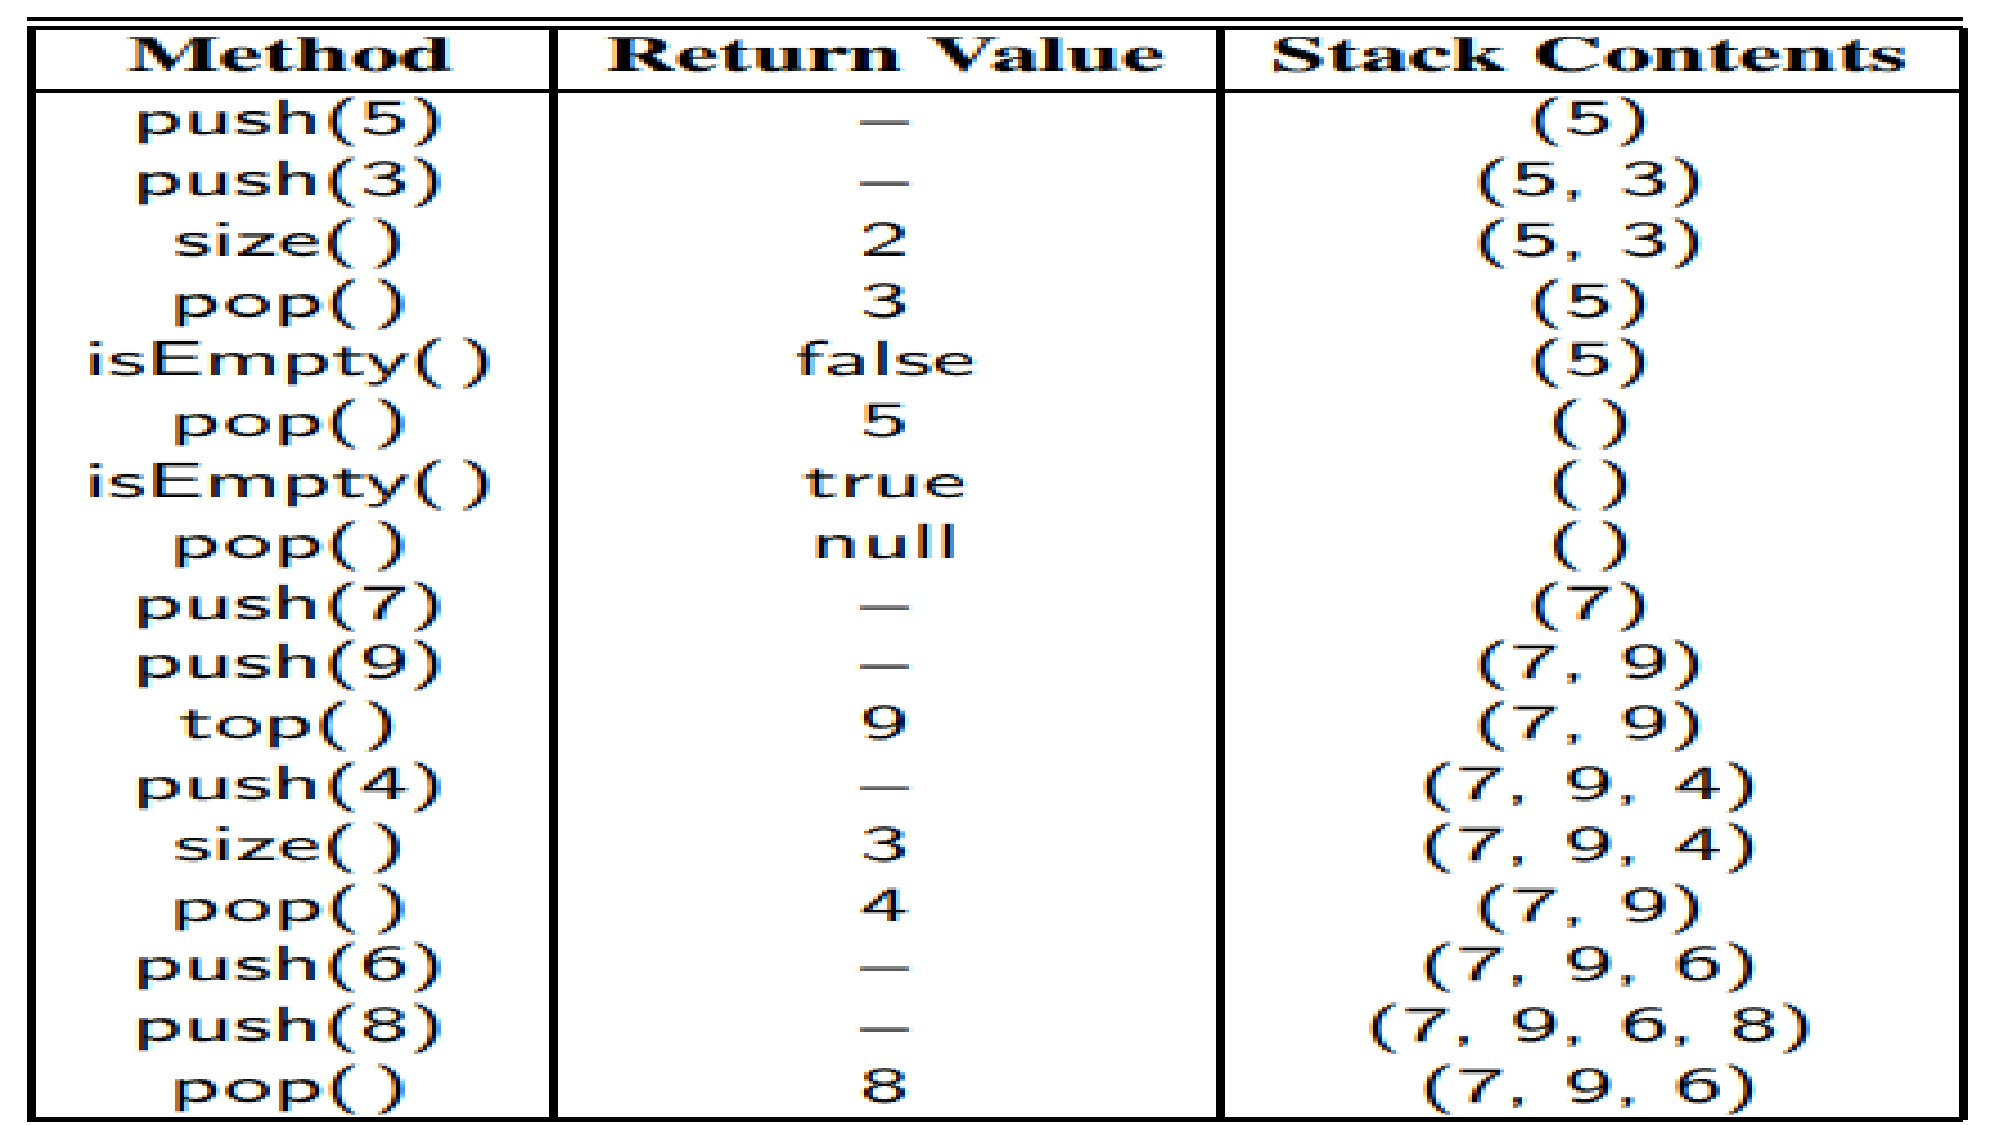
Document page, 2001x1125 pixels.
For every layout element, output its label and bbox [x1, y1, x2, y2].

list [0, 0, 2000, 1125]
